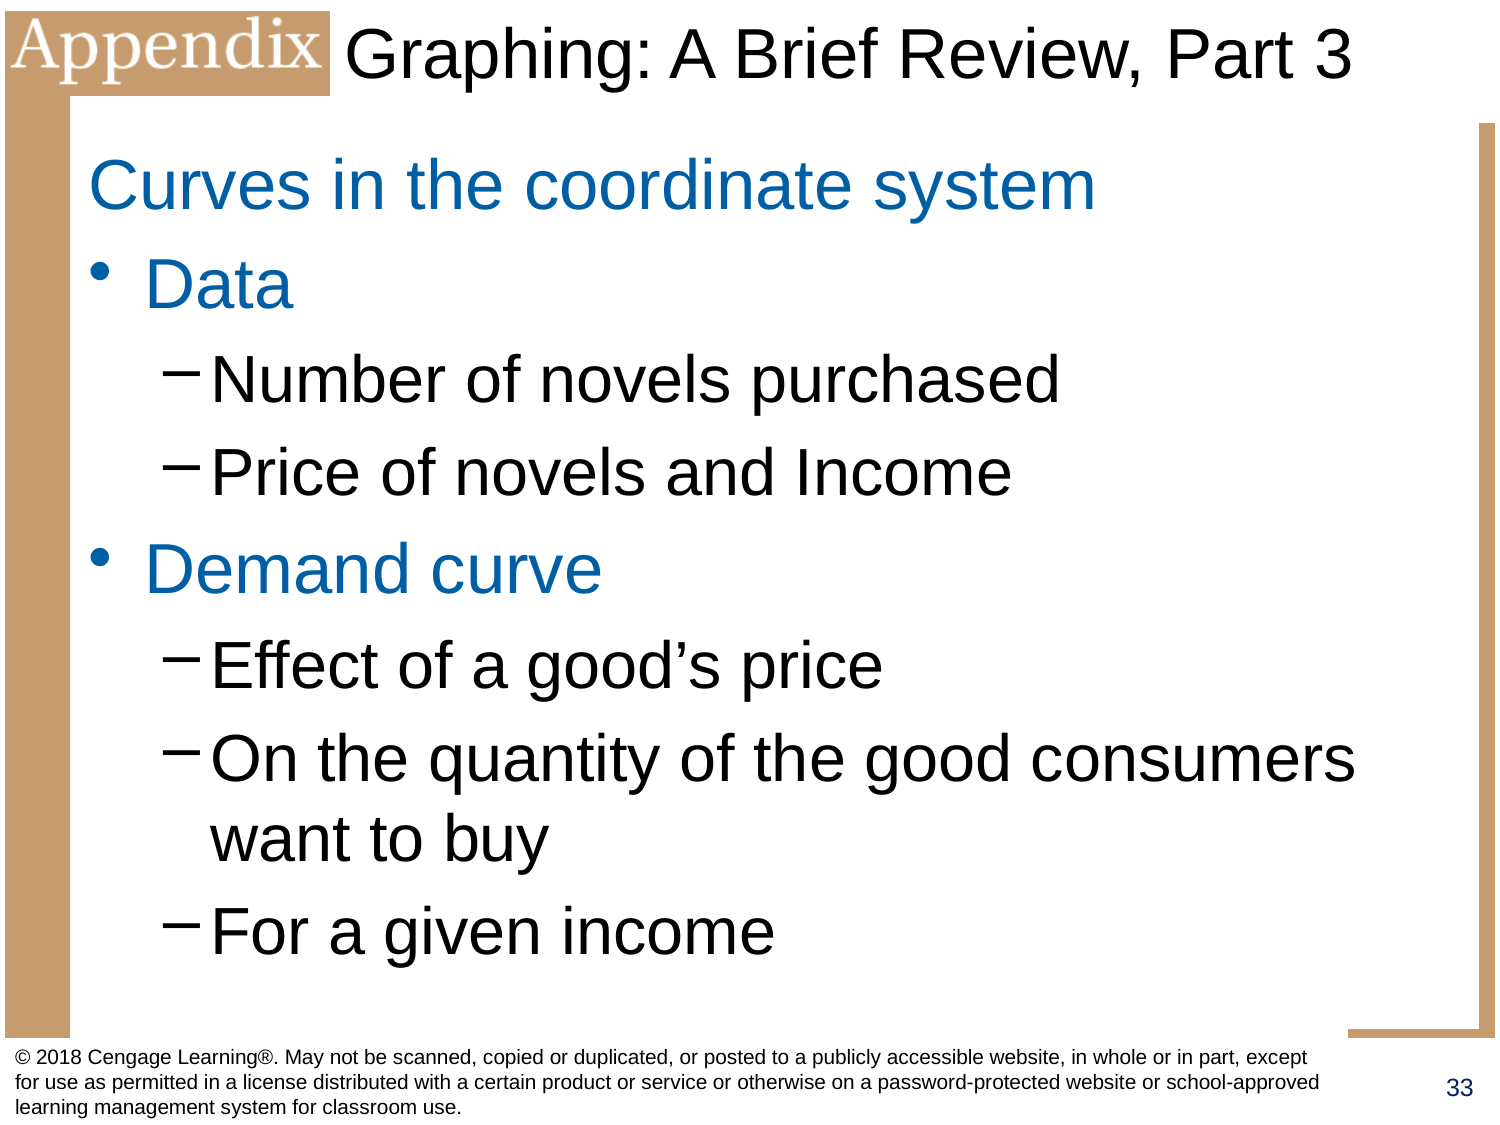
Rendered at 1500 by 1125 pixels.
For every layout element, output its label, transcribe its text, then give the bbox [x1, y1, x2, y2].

picture [5, 11, 329, 1037]
footer © 2018 Cengage Learning®. May not be scanned, copied or duplicated, or posted to a publicly accessible website, in whole or in part, except for use as permitted in a license distributed with a certain product or service or otherwise on a password-protected website or school-approved learning management system for classroom use. [0, 1037, 1350, 1125]
slide_number 33 [1420, 1064, 1500, 1125]
title Graphing: A Brief Review, Part 3 [329, 0, 1500, 100]
list Curves in the coordinate system Data Number of novels purchased Price of novels and Income Demand curve Effect of a good’s price On the quantity of the good consumers want to buy For a given income [73, 130, 1467, 1007]
picture [1348, 123, 1495, 1038]
